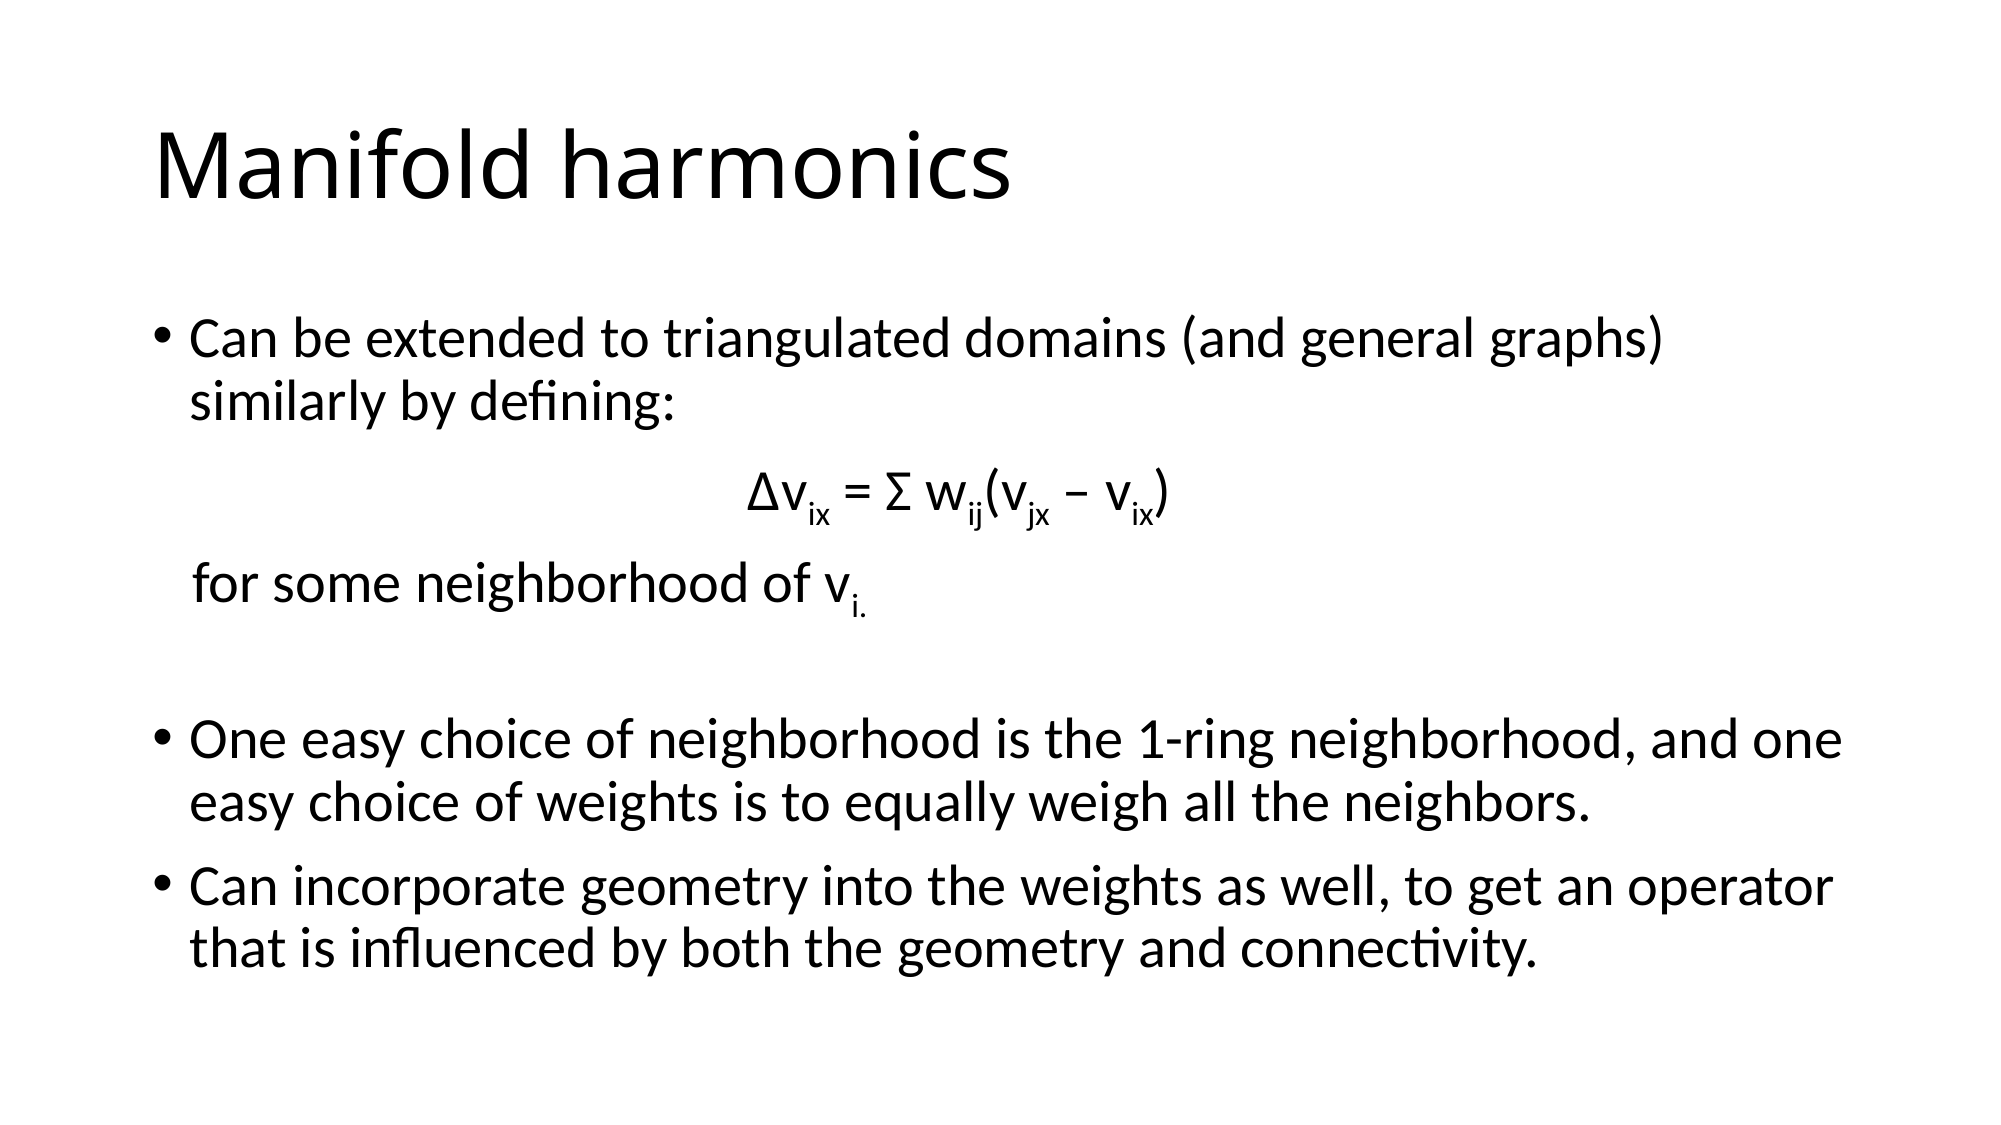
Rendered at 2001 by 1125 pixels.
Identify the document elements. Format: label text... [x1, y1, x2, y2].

list Can be extended to triangulated domains (and general graphs) similarly by defining: ∆vix = Σ wij(vjx – vix) for some neighborhood of vi. One easy choice of neighborhood is the 1-ring neighborhood, and one easy choice of weights is to equally weigh all the neighbors. Can incorporate geometry into the weights as well, to get an operator that is influenced by both the geometry and connectivity. [137, 299, 1863, 1014]
title Manifold harmonics [137, 59, 1863, 278]
